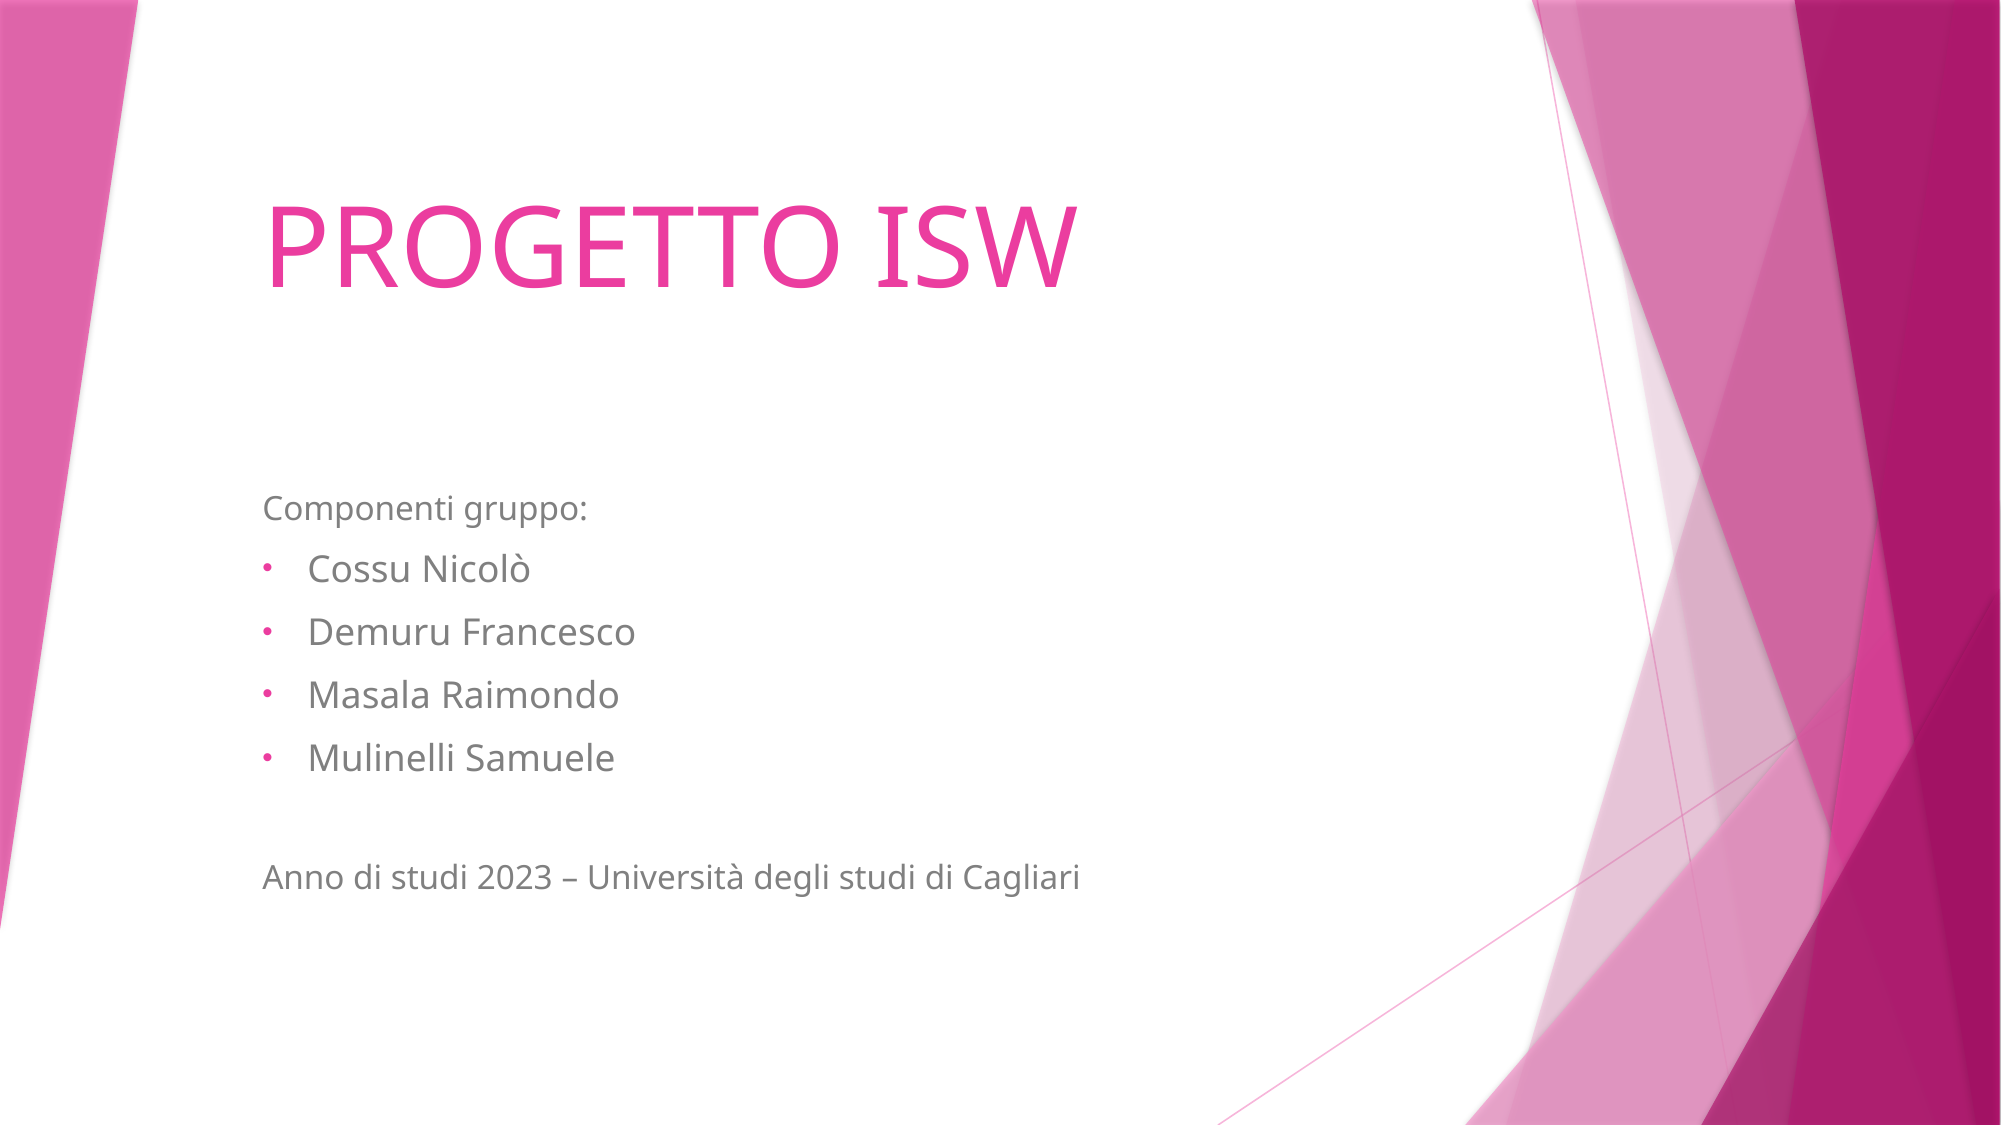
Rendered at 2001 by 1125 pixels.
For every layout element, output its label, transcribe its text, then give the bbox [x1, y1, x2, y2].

title PROGETTO ISW [247, 47, 1522, 318]
subtitle Componenti gruppo: Cossu Nicolò Demuru Francesco Masala Raimondo Mulinelli Samuele Anno di studi 2023 – Università degli studi di Cagliari [247, 479, 1522, 909]
